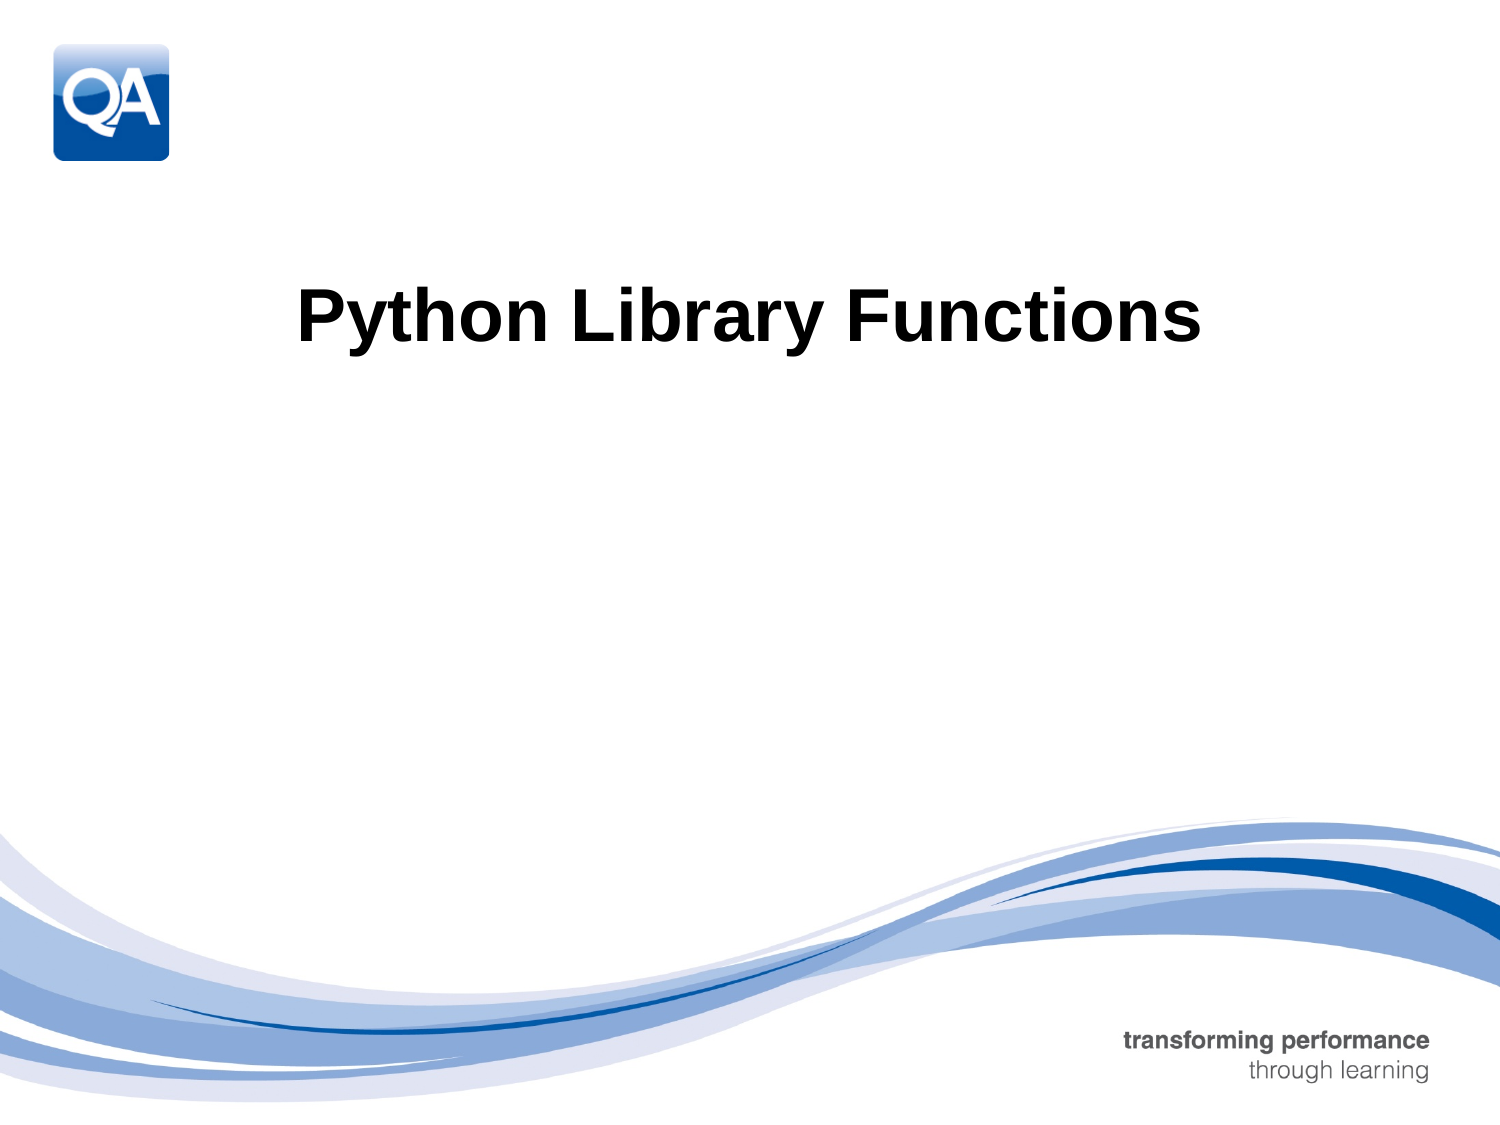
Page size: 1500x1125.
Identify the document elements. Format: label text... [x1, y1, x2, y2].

picture [47, 44, 170, 161]
title Python Library Functions [70, 191, 1430, 433]
picture [0, 817, 1500, 1109]
